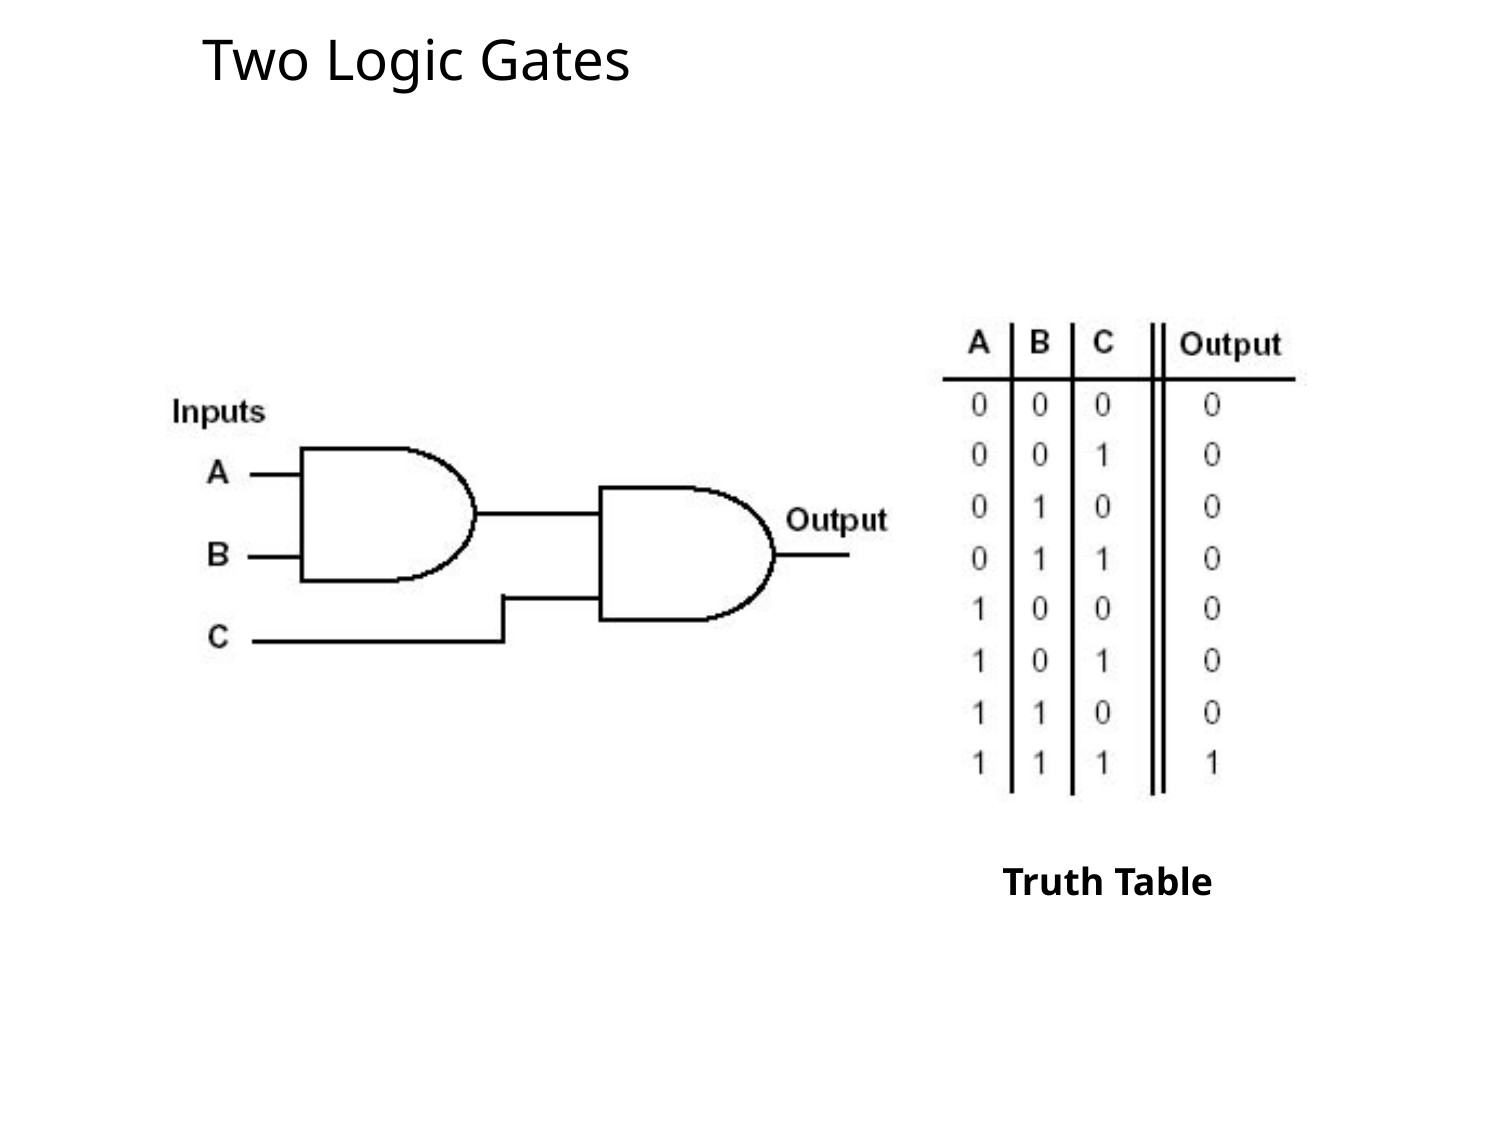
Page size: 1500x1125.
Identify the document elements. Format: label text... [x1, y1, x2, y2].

picture [166, 317, 1308, 808]
text_box Two Logic Gates [187, 24, 1313, 130]
text_box Truth Table [987, 855, 1250, 961]
